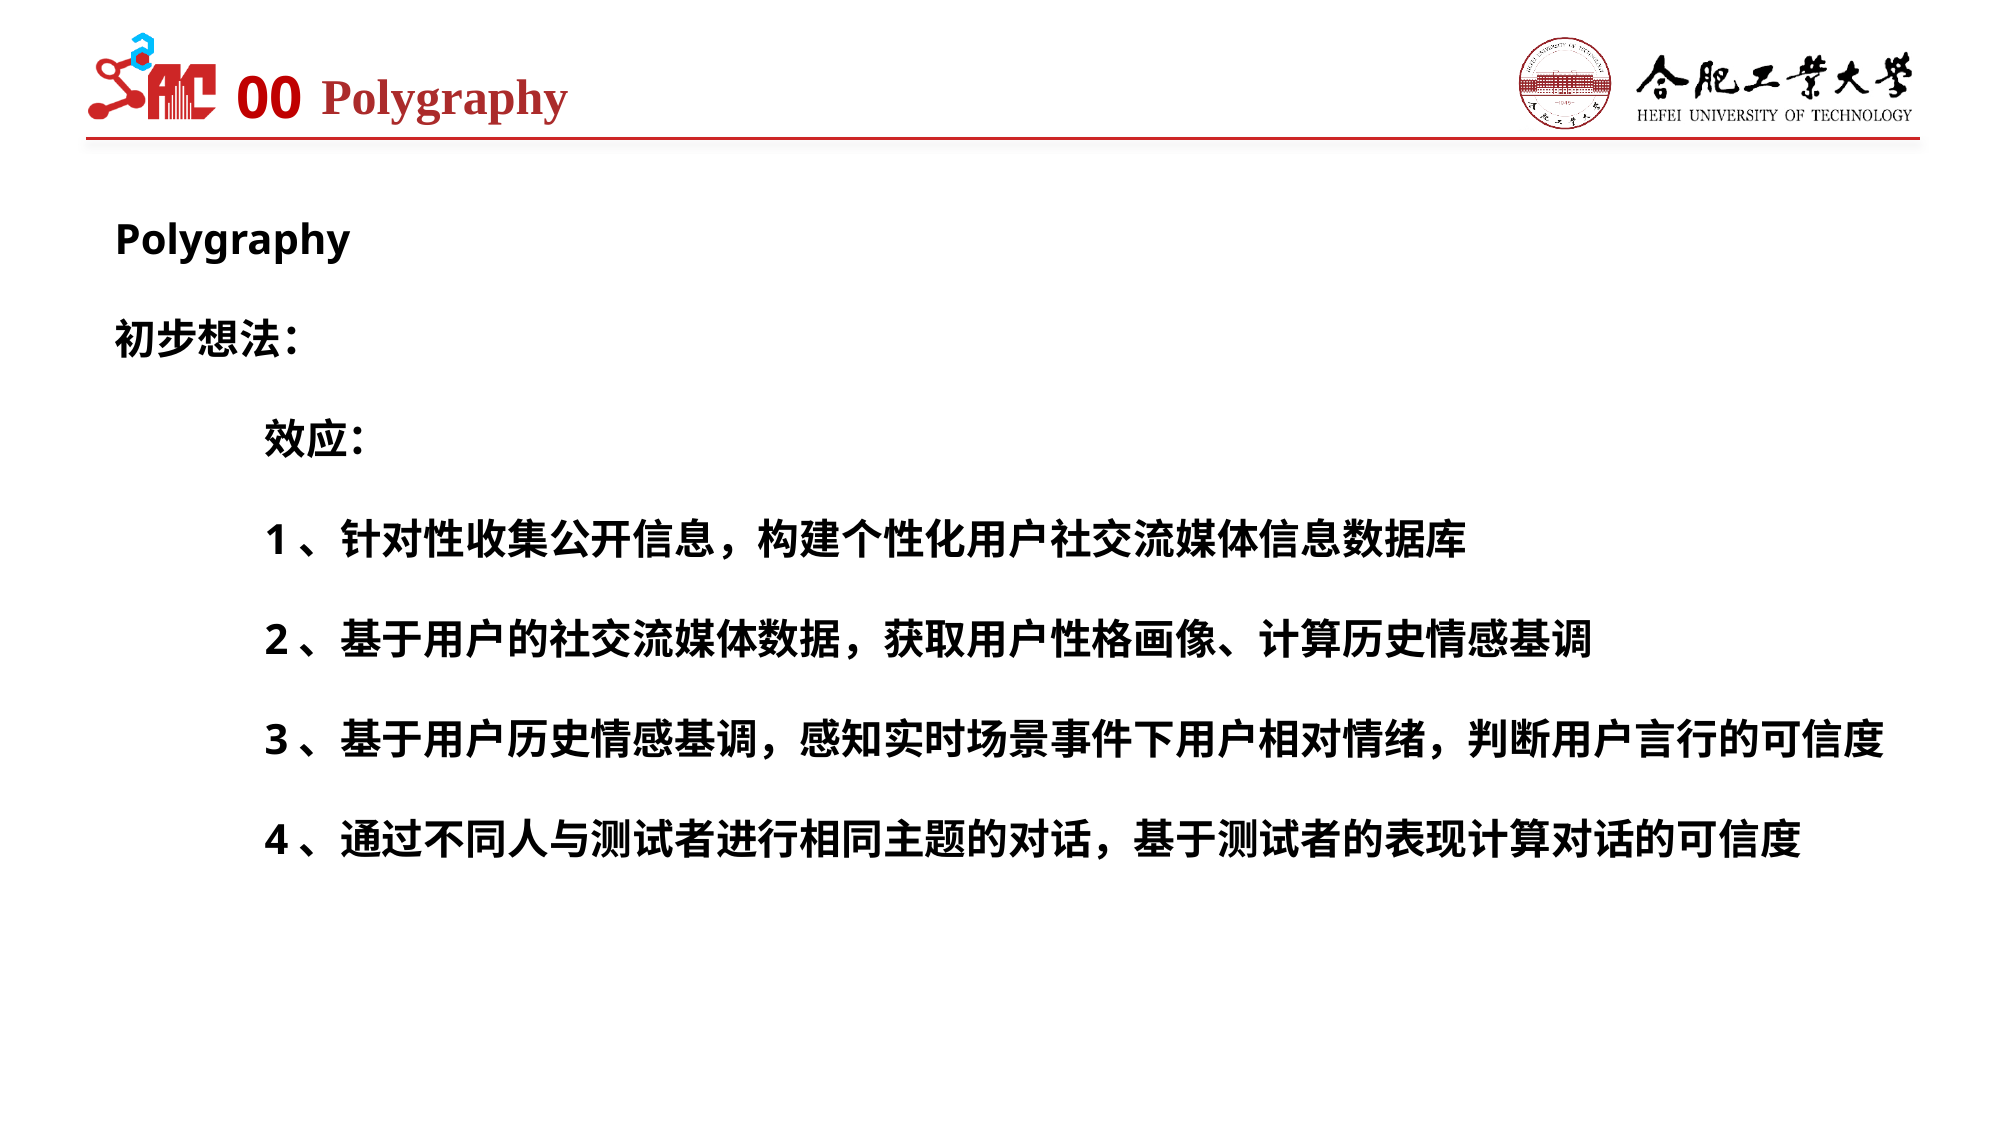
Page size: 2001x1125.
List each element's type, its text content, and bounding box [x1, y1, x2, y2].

picture [1511, 29, 1955, 136]
text_box Polygraphy 初步想法： 效应： 1、针对性收集公开信息，构建个性化用户社交流媒体信息数据库 2、基于用户的社交流媒体数据，获取用户性格画像、计算历史情感基调 3、基于用户历史情感基调，感知实时场景事件下用户相对情绪，判断用户言行的可信度 4、通过不同人与测试者进行相同主题的对话，基于测试者的表现计算对话的可信度 [99, 205, 1900, 871]
text_box Polygraphy [306, 41, 1233, 132]
text_box 00 [221, 35, 346, 139]
picture [85, 12, 220, 147]
